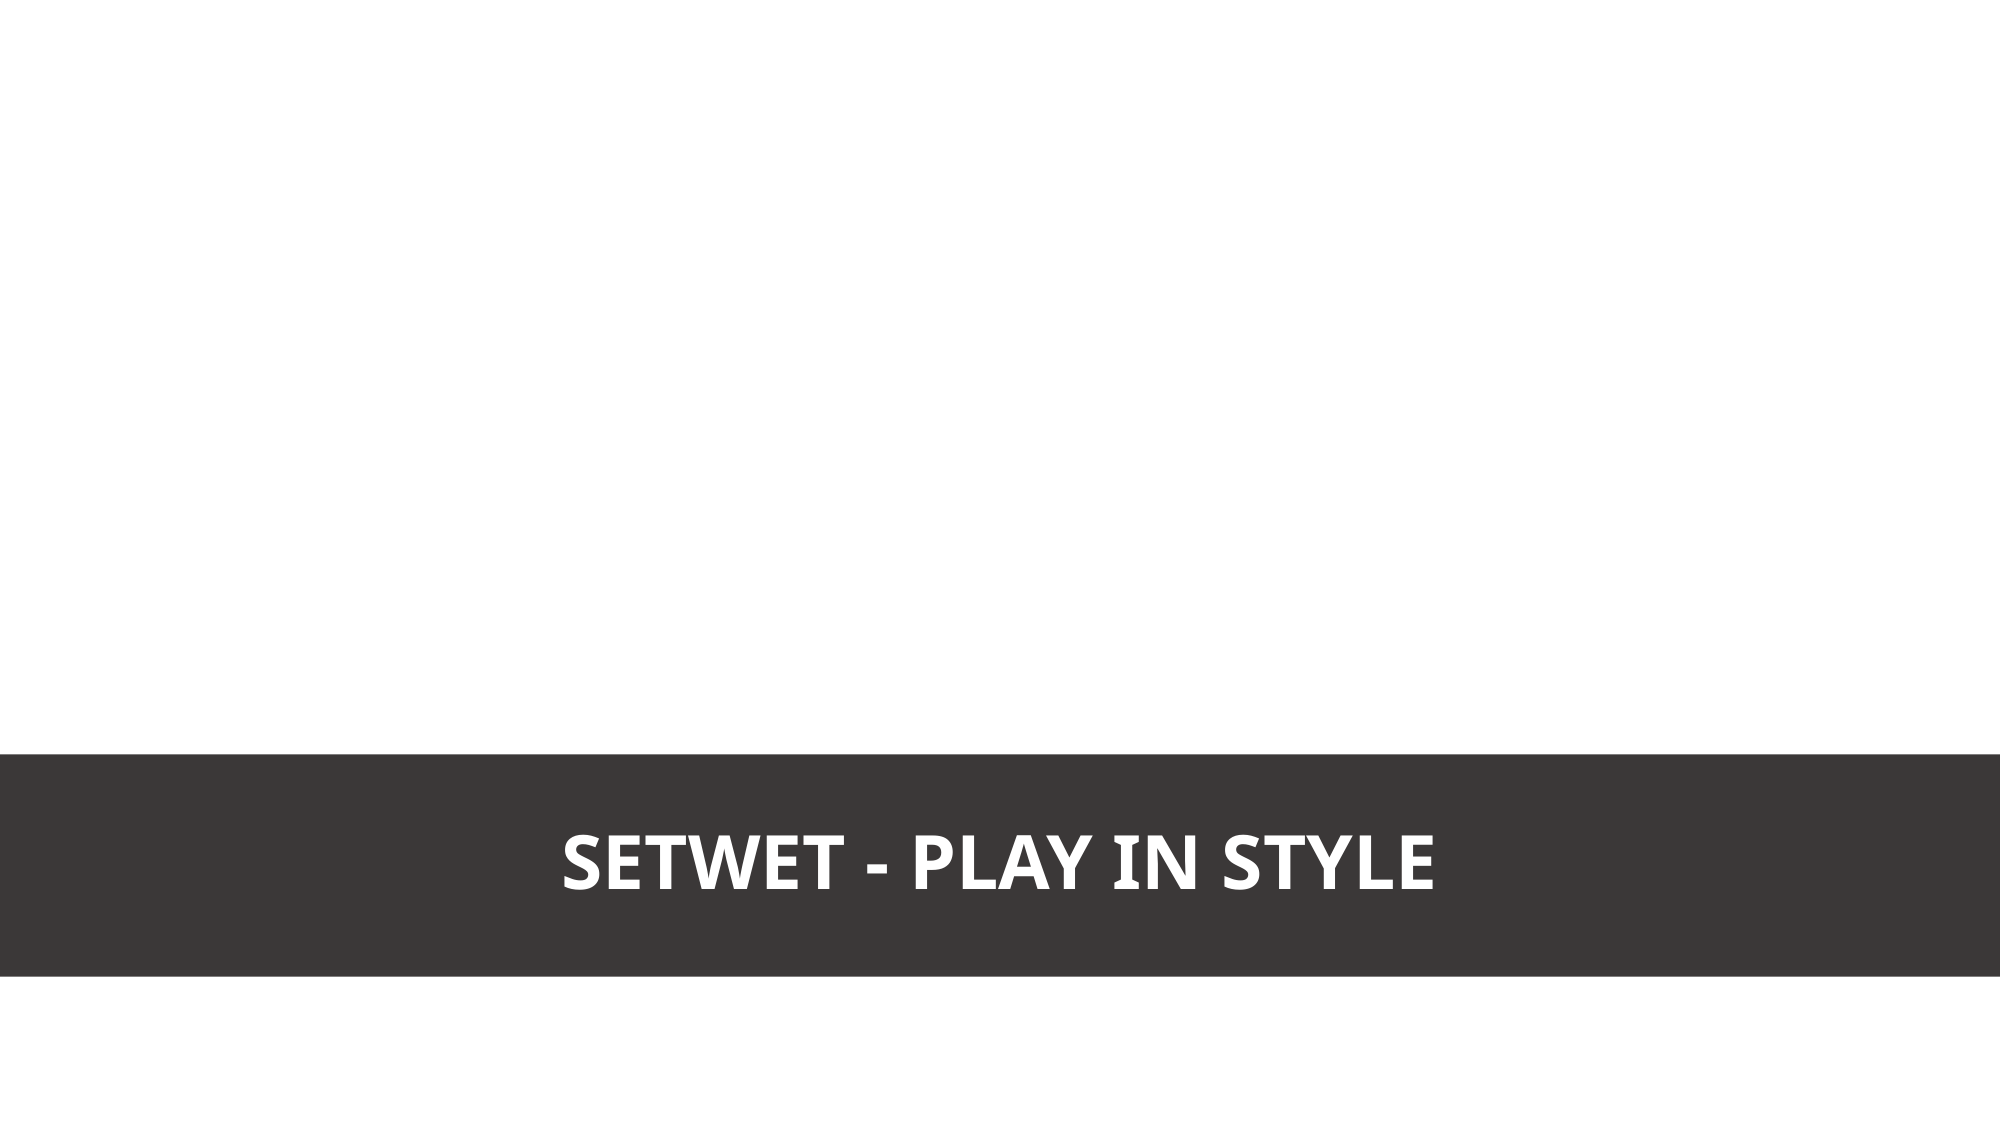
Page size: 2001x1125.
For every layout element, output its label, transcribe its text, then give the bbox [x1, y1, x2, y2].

title SETWET - PLAY IN STYLE [0, 754, 2000, 977]
